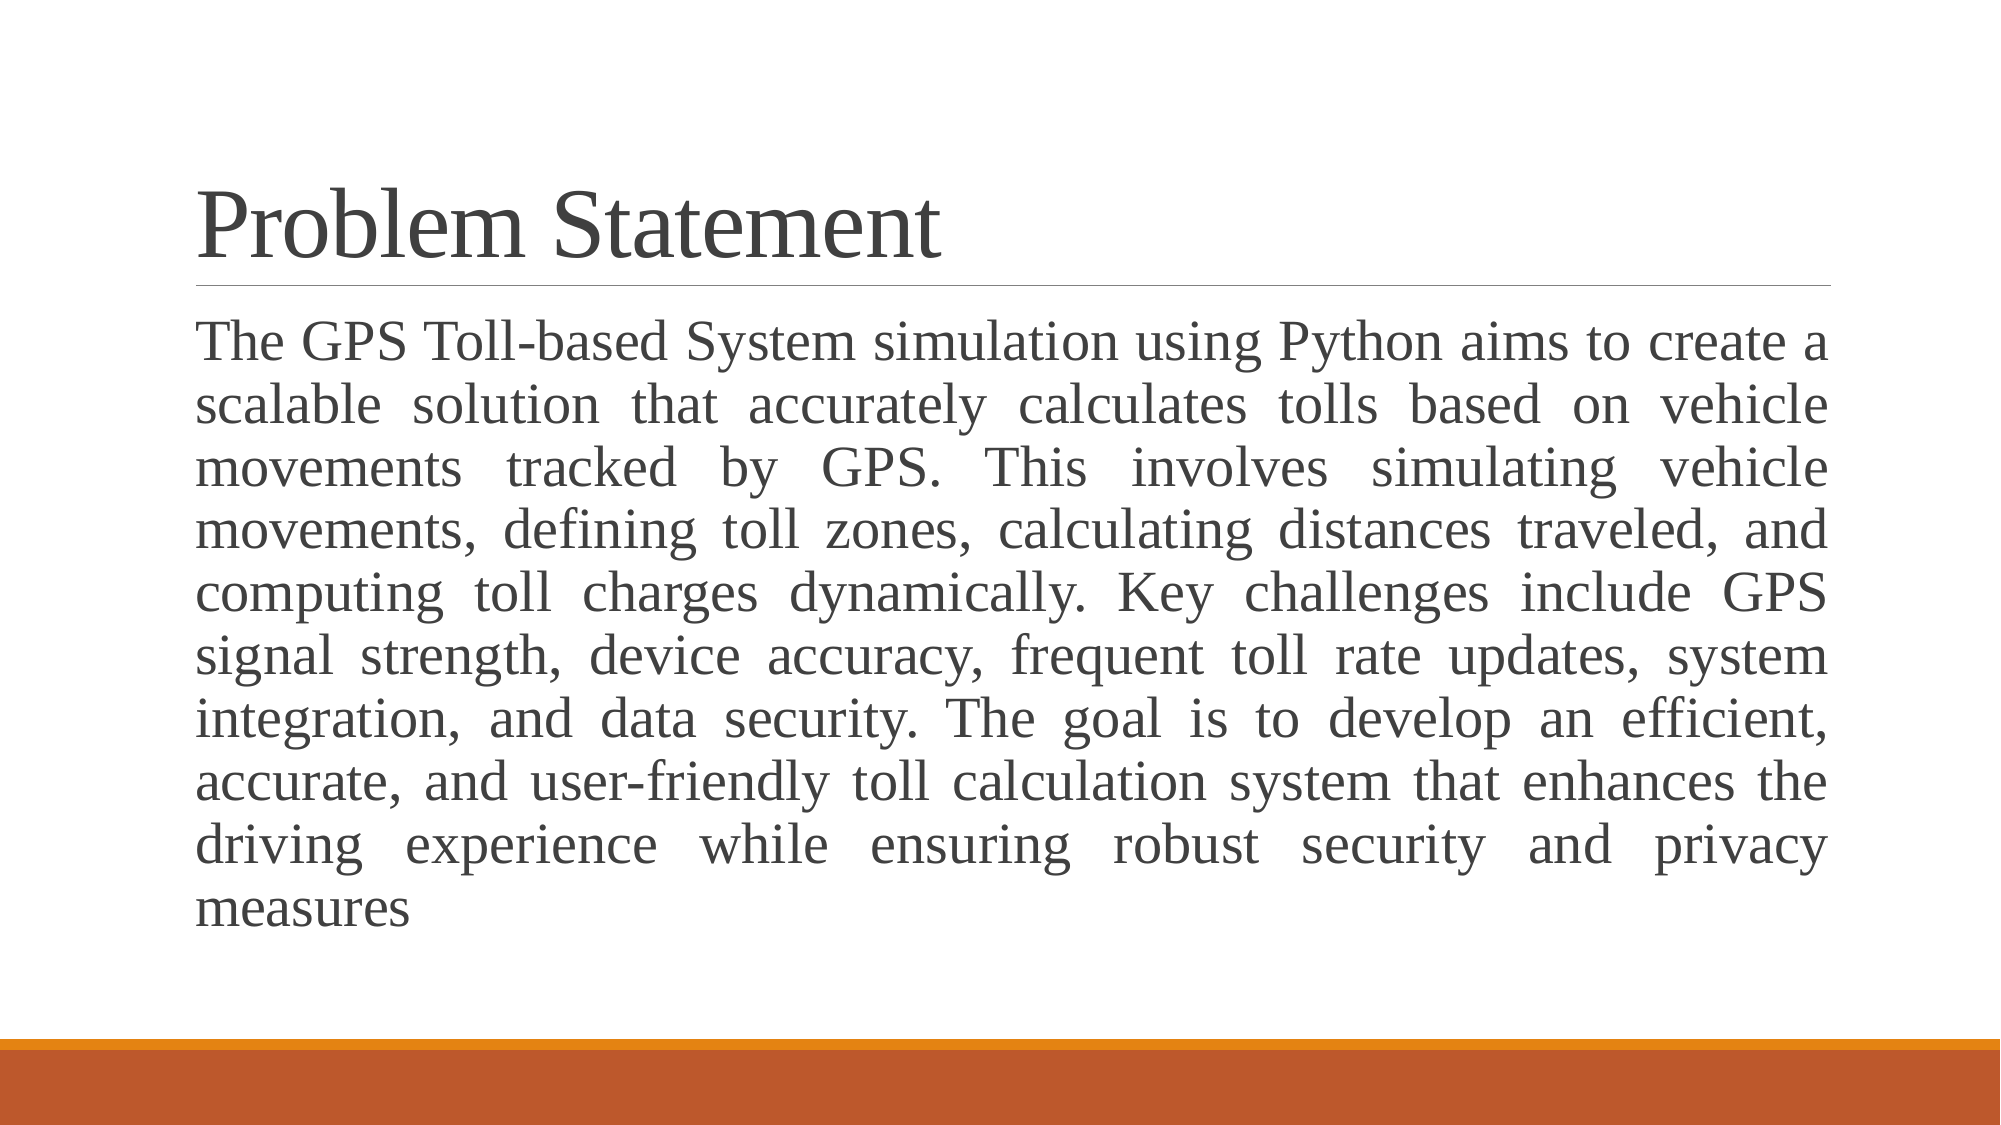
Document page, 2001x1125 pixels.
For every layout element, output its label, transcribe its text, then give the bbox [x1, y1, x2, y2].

list The GPS Toll-based System simulation using Python aims to create a scalable solution that accurately calculates tolls based on vehicle movements tracked by GPS. This involves simulating vehicle movements, defining toll zones, calculating distances traveled, and computing toll charges dynamically. Key challenges include GPS signal strength, device accuracy, frequent toll rate updates, system integration, and data security. The goal is to develop an efficient, accurate, and user-friendly toll calculation system that enhances the driving experience while ensuring robust security and privacy measures​ [180, 302, 1830, 963]
title Problem Statement [180, 47, 1830, 285]
